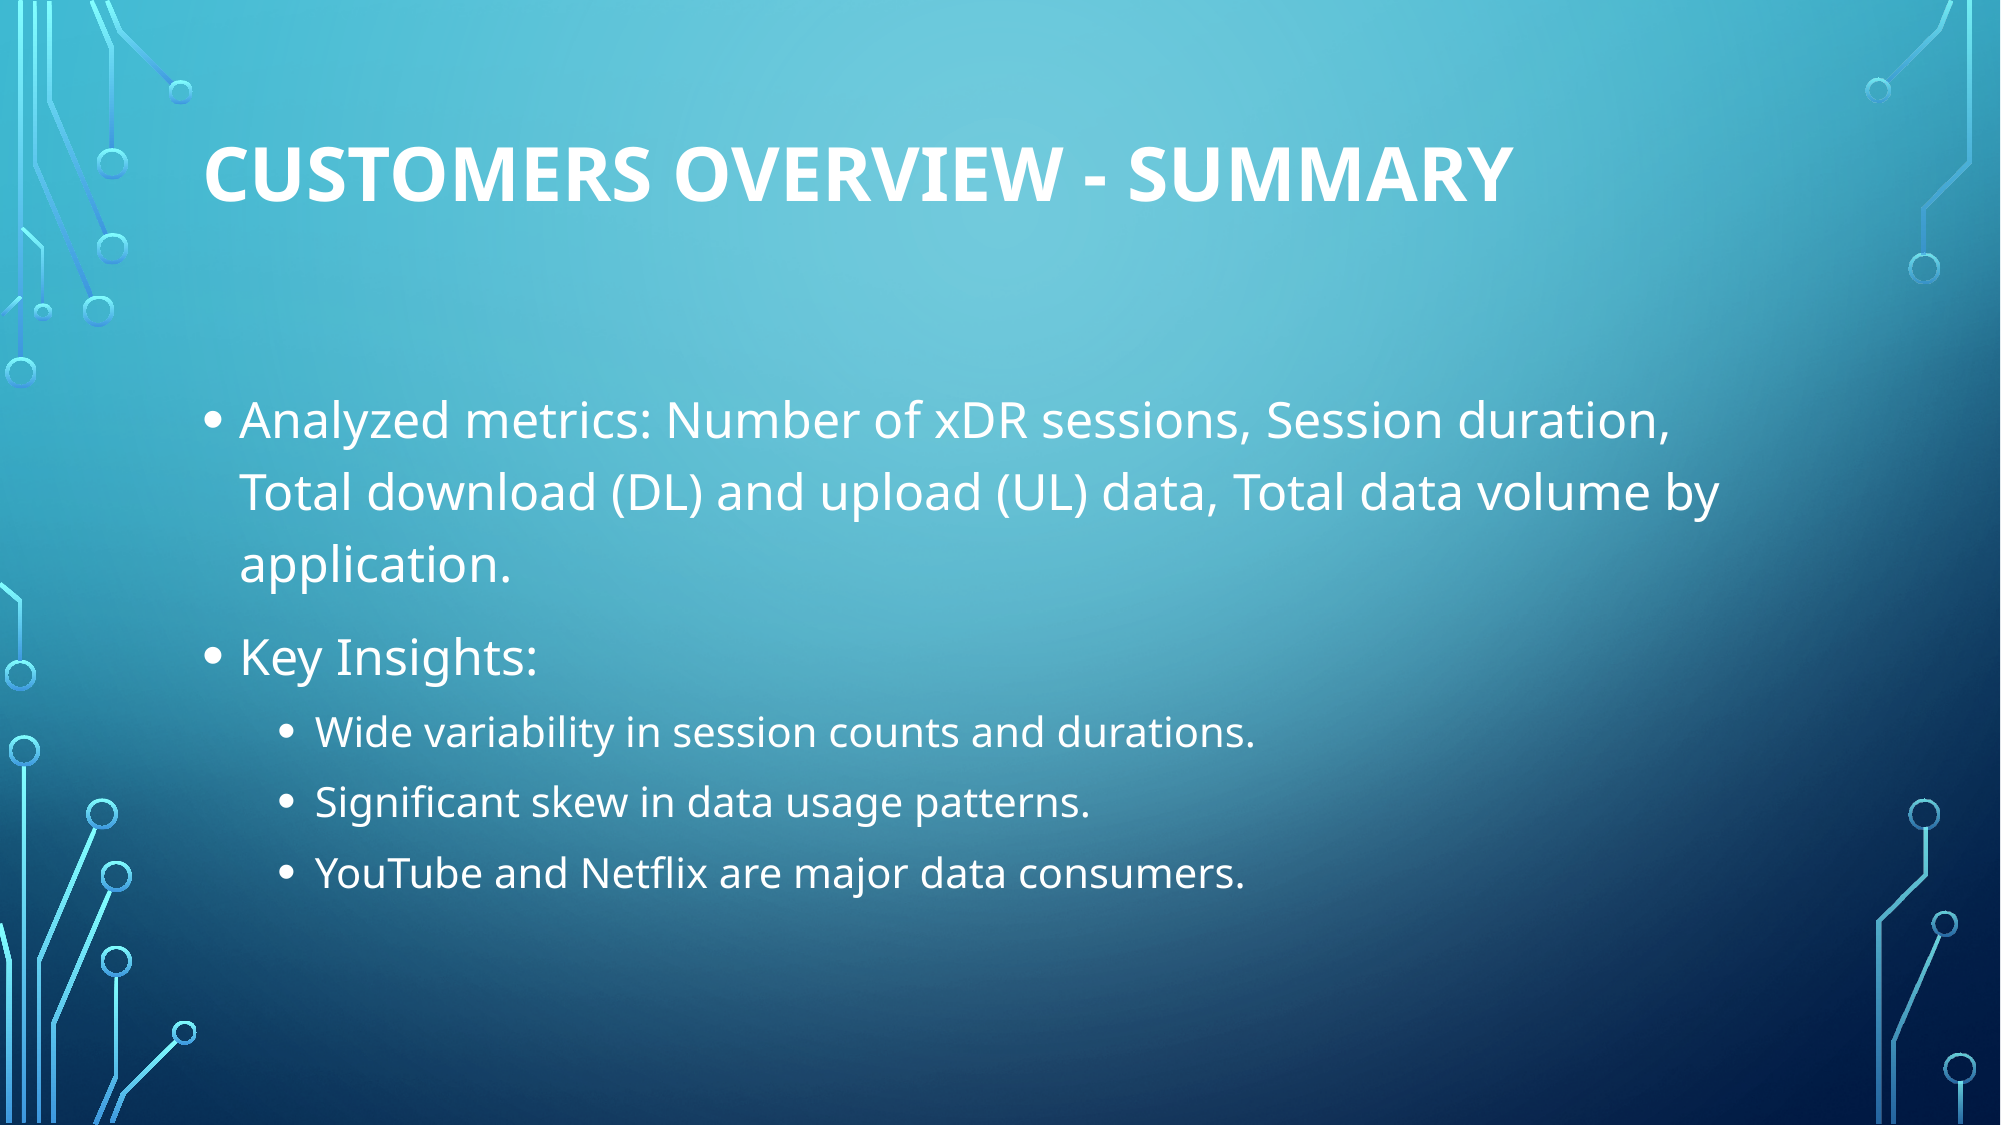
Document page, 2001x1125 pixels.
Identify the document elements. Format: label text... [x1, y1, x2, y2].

title Customers Overview - Summary [187, 101, 1813, 344]
list Analyzed metrics: Number of xDR sessions, Session duration, Total download (DL) and upload (UL) data, Total data volume by application. Key Insights: Wide variability in session counts and durations. Significant skew in data usage patterns. YouTube and Netflix are major data consumers. [187, 369, 1813, 950]
